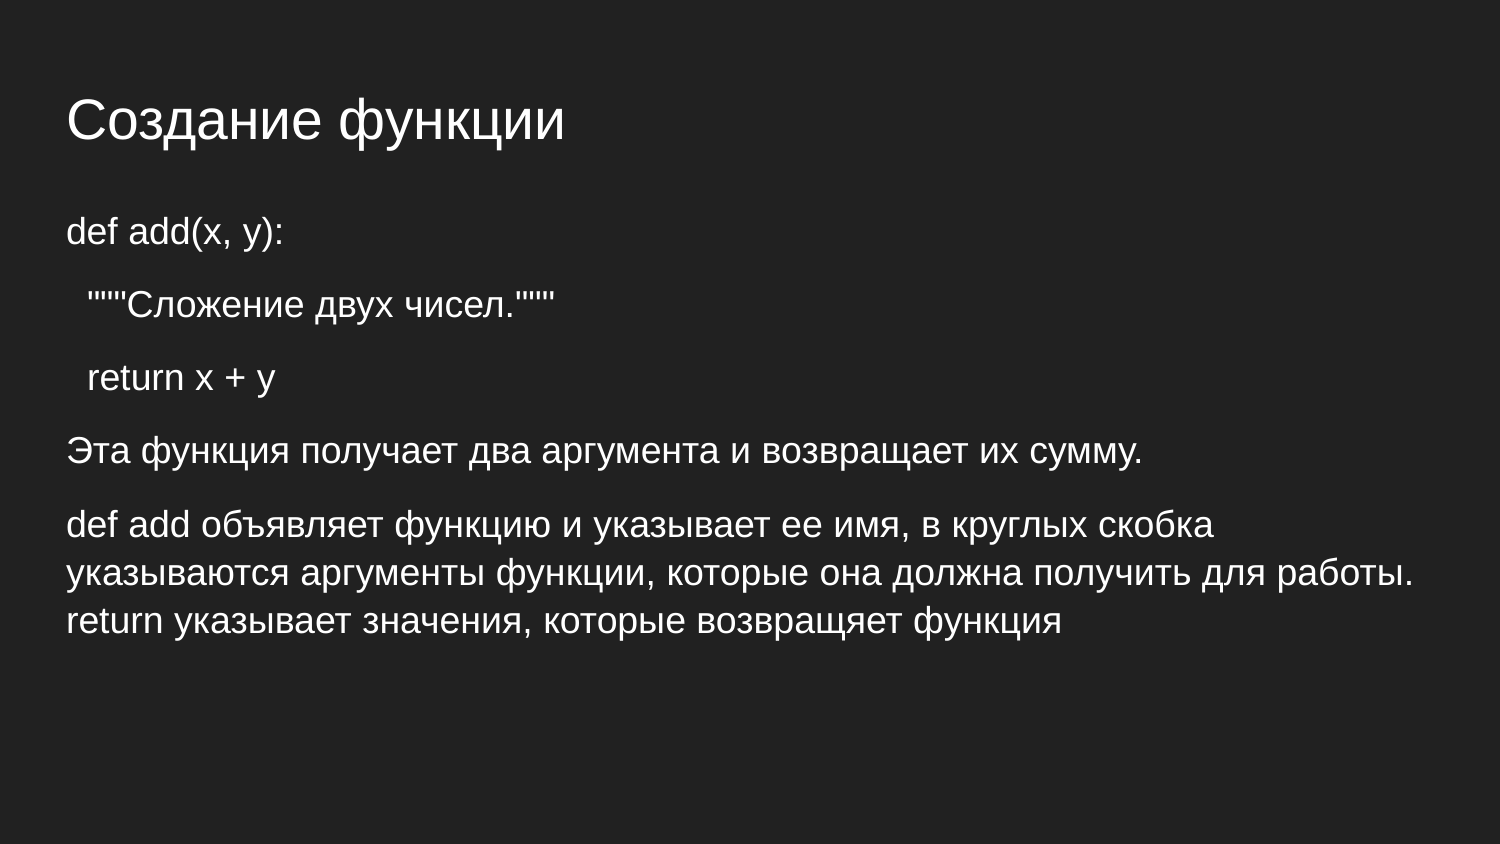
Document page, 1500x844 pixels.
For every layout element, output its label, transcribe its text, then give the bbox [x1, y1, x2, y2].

title Создание функции [51, 72, 1449, 167]
list def add(x, y): """Сложение двух чисел.""" return x + y Эта функция получает два аргумента и возвращает их сумму. def add объявляет функцию и указывает ее имя, в круглых скобка указываются аргументы функции, которые она должна получить для работы. return указывает значения, которые возвращяет функция [51, 189, 1449, 823]
